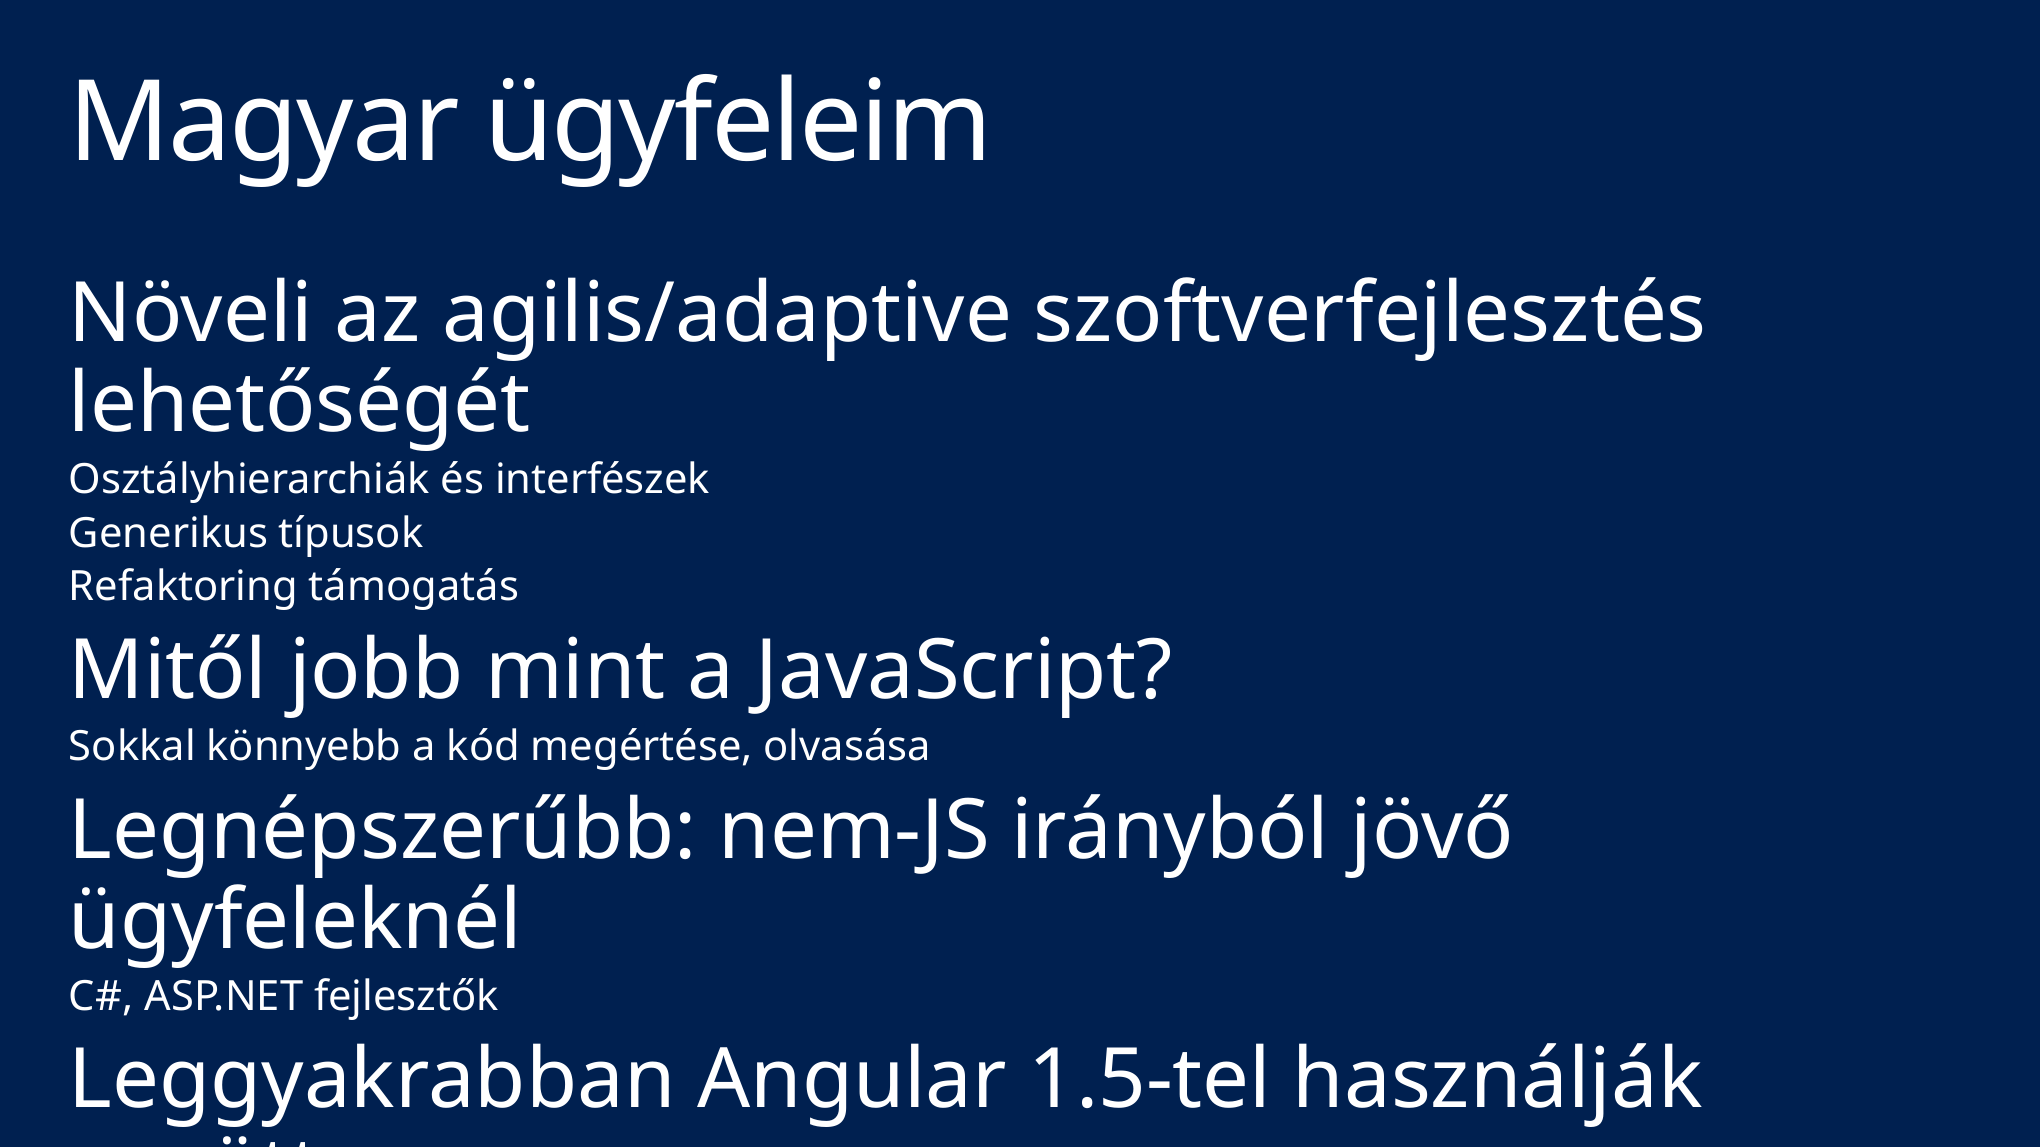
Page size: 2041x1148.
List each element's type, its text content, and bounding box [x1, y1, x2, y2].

list Növeli az agilis/adaptive szoftverfejlesztés lehetőségét Osztályhierarchiák és interfészek Generikus típusok Refaktoring támogatás Mitől jobb mint a JavaScript? Sokkal könnyebb a kód megértése, olvasása Legnépszerűbb: nem-JS irányból jövő ügyfeleknél C#, ASP.NET fejlesztők Leggyakrabban Angular 1.5-tel használják együtt [45, 254, 1996, 1098]
title Magyar ügyfeleim [45, 48, 1996, 199]
